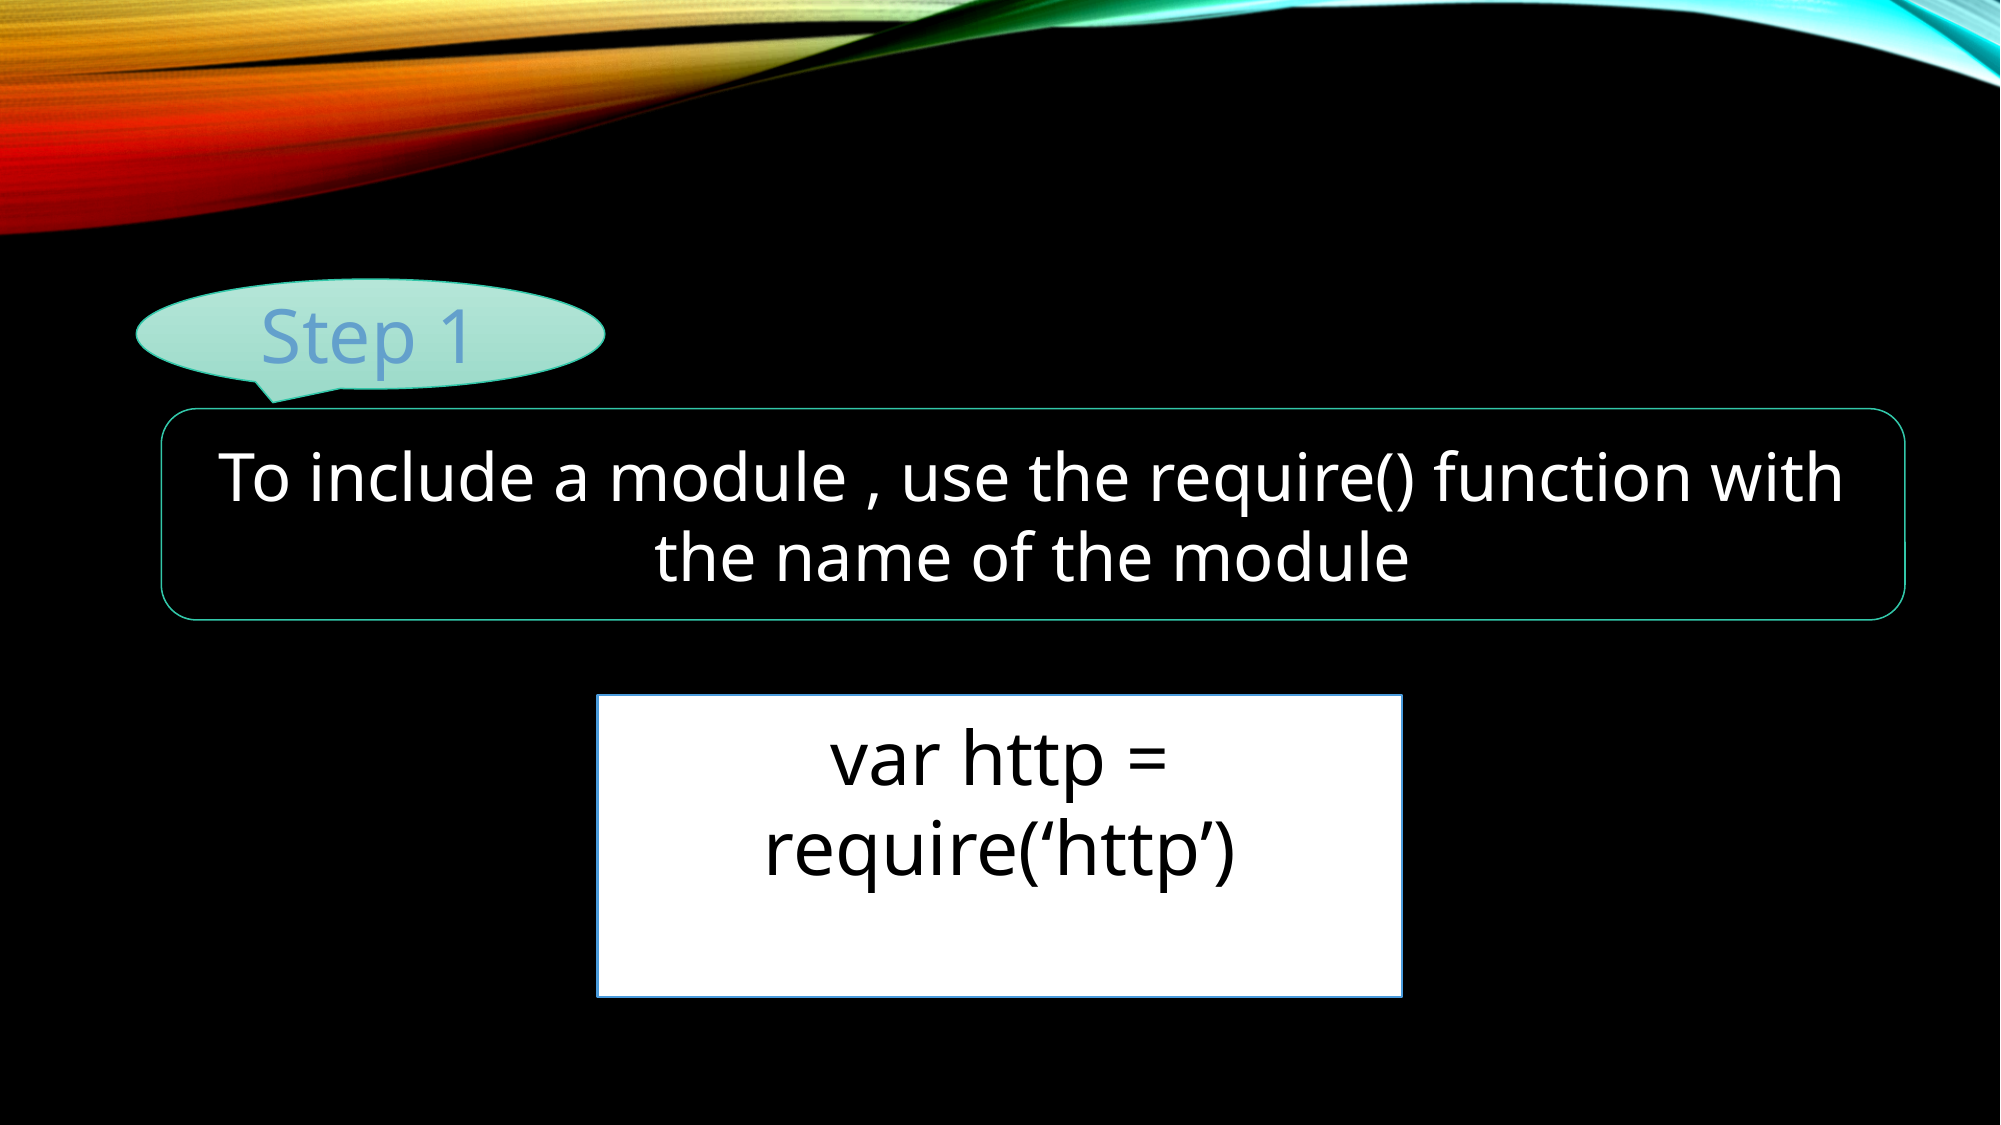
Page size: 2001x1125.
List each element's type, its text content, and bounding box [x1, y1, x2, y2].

text_box To include a module , use the require() function with the name of the module [161, 408, 1906, 620]
text_box Step 1 [135, 278, 606, 404]
picture [0, 0, 2000, 237]
text_box var http = require(‘http’) [596, 694, 1403, 998]
